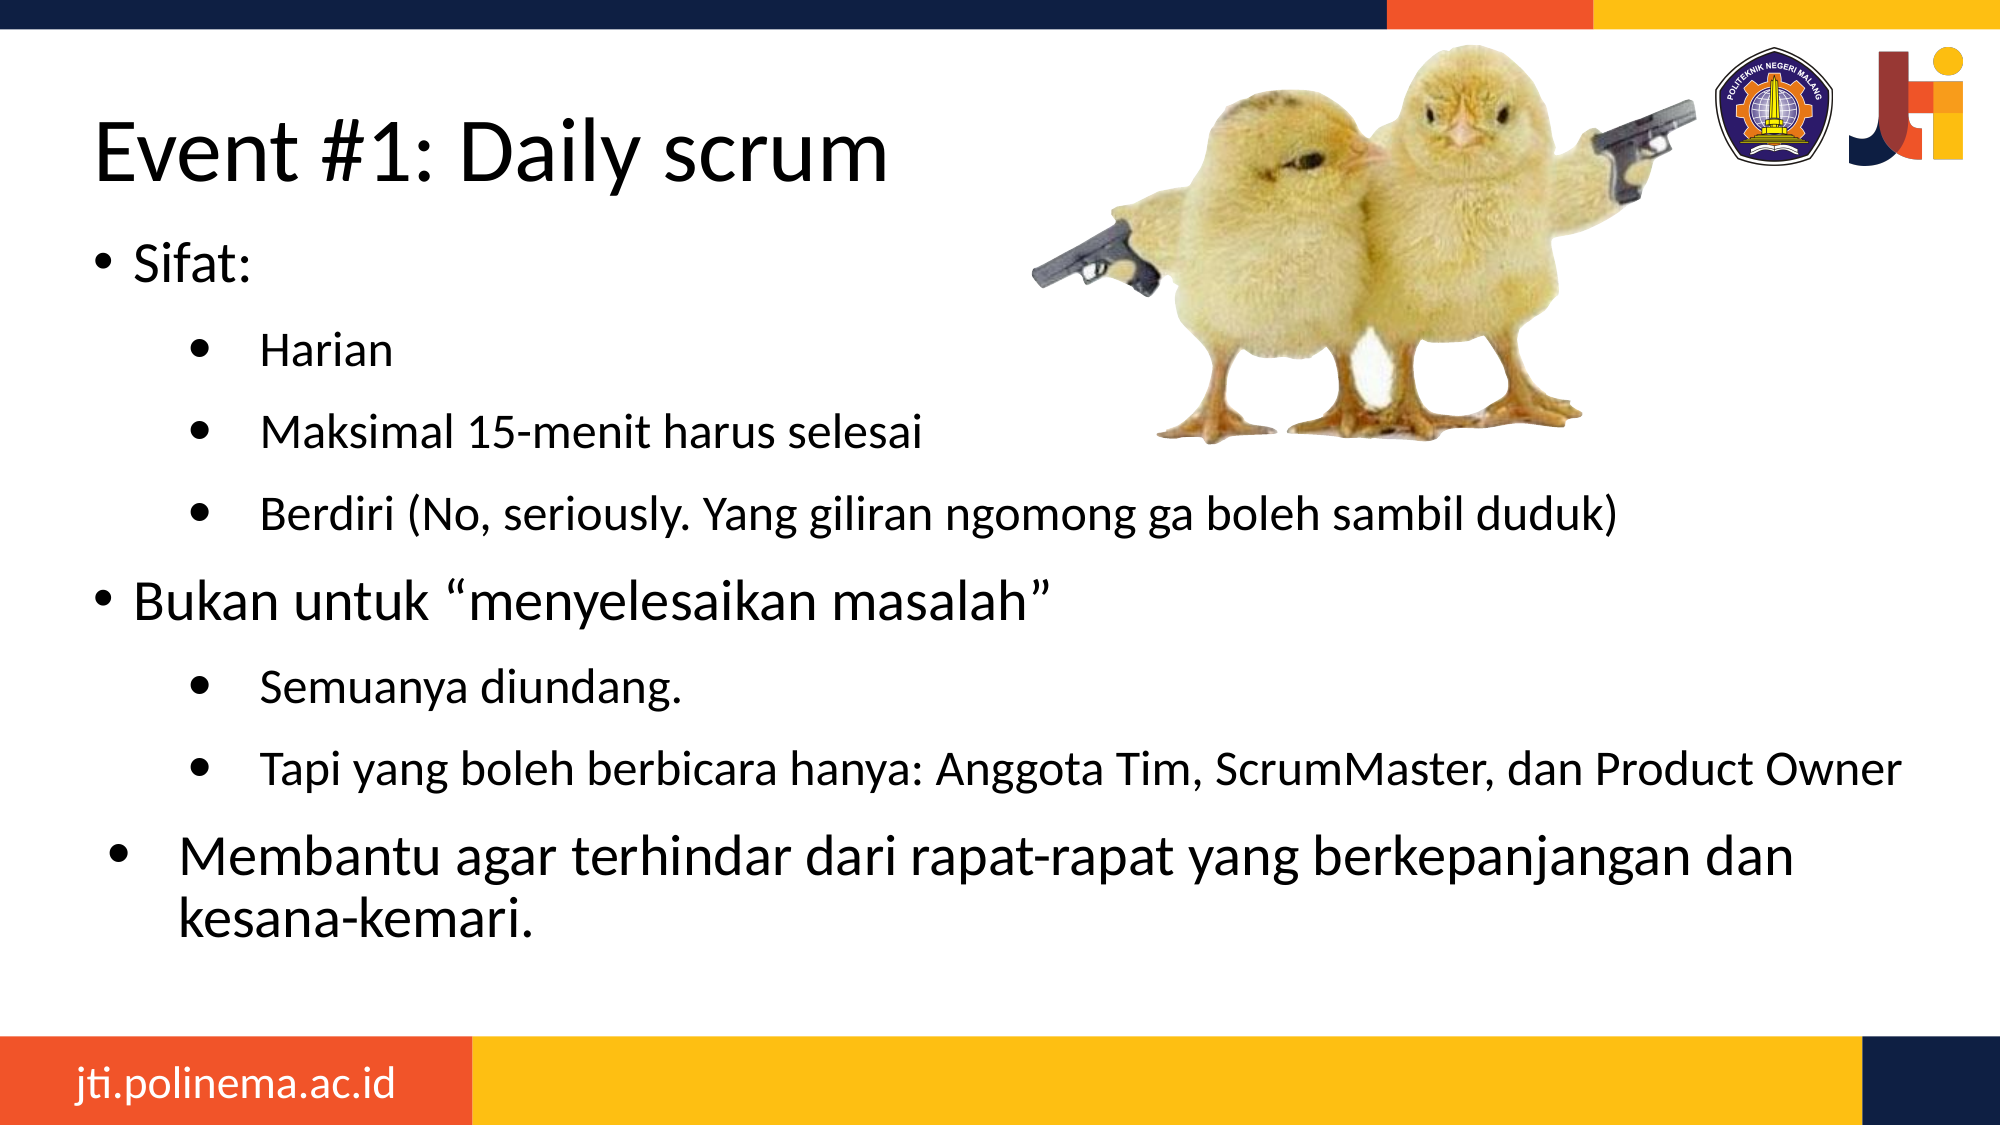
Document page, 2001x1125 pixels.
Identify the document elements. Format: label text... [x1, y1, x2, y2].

picture [1804, 47, 1833, 166]
list Sifat: Harian Maksimal 15-menit harus selesai Berdiri (No, seriously. Yang giliran ngomong ga boleh sambil duduk) Bukan untuk “menyelesaikan masalah” Semuanya diundang. Tapi yang boleh berbicara hanya: Anggota Tim, ScrumMaster, dan Product Owner Membantu agar terhindar dari rapat-rapat yang berkepanjangan dan kesana-kemari. [78, 224, 1922, 1027]
title Event #1: Daily scrum [78, 42, 1804, 224]
picture [1849, 47, 1963, 166]
picture [1031, 44, 1697, 445]
